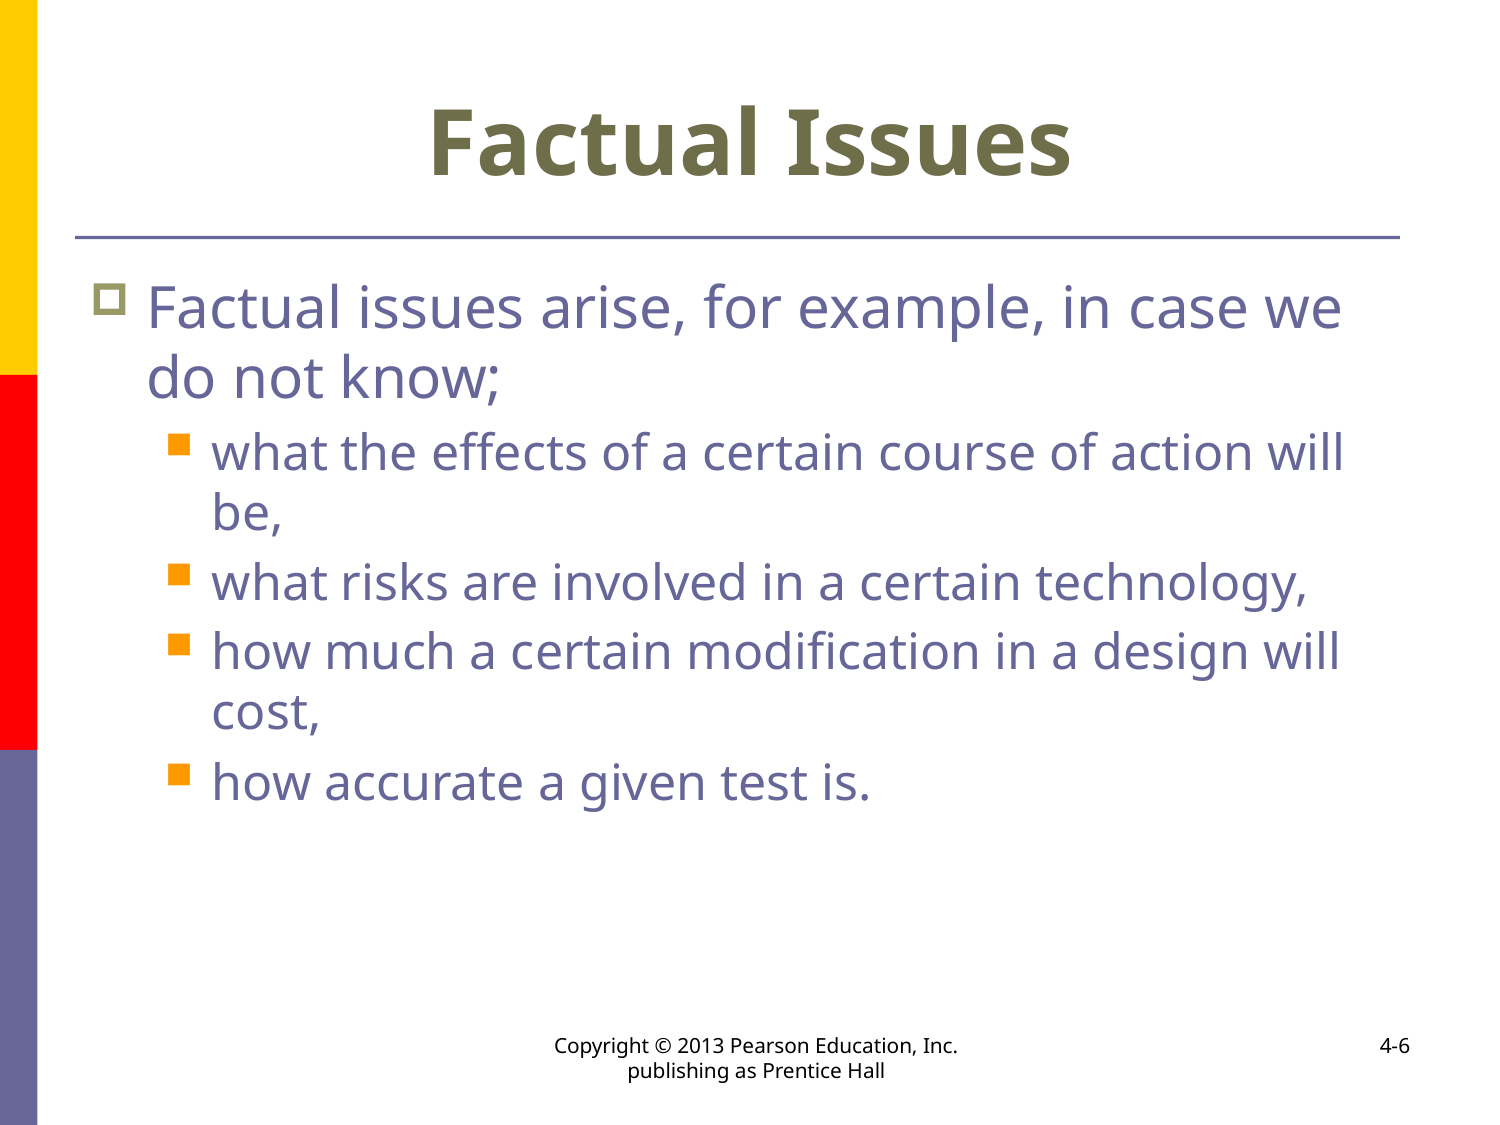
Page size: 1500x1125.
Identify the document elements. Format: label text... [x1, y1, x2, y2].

slide_number 4-6 [1074, 1025, 1425, 1100]
list Factual issues arise, for example, in case we do not know; what the effects of a certain course of action will be, what risks are involved in a certain technology, how much a certain modification in a design will cost, how accurate a given test is. [75, 262, 1424, 1006]
footer Copyright © 2013 Pearson Education, Inc. publishing as Prentice Hall [500, 1025, 1013, 1100]
title Factual Issues [75, 45, 1425, 233]
